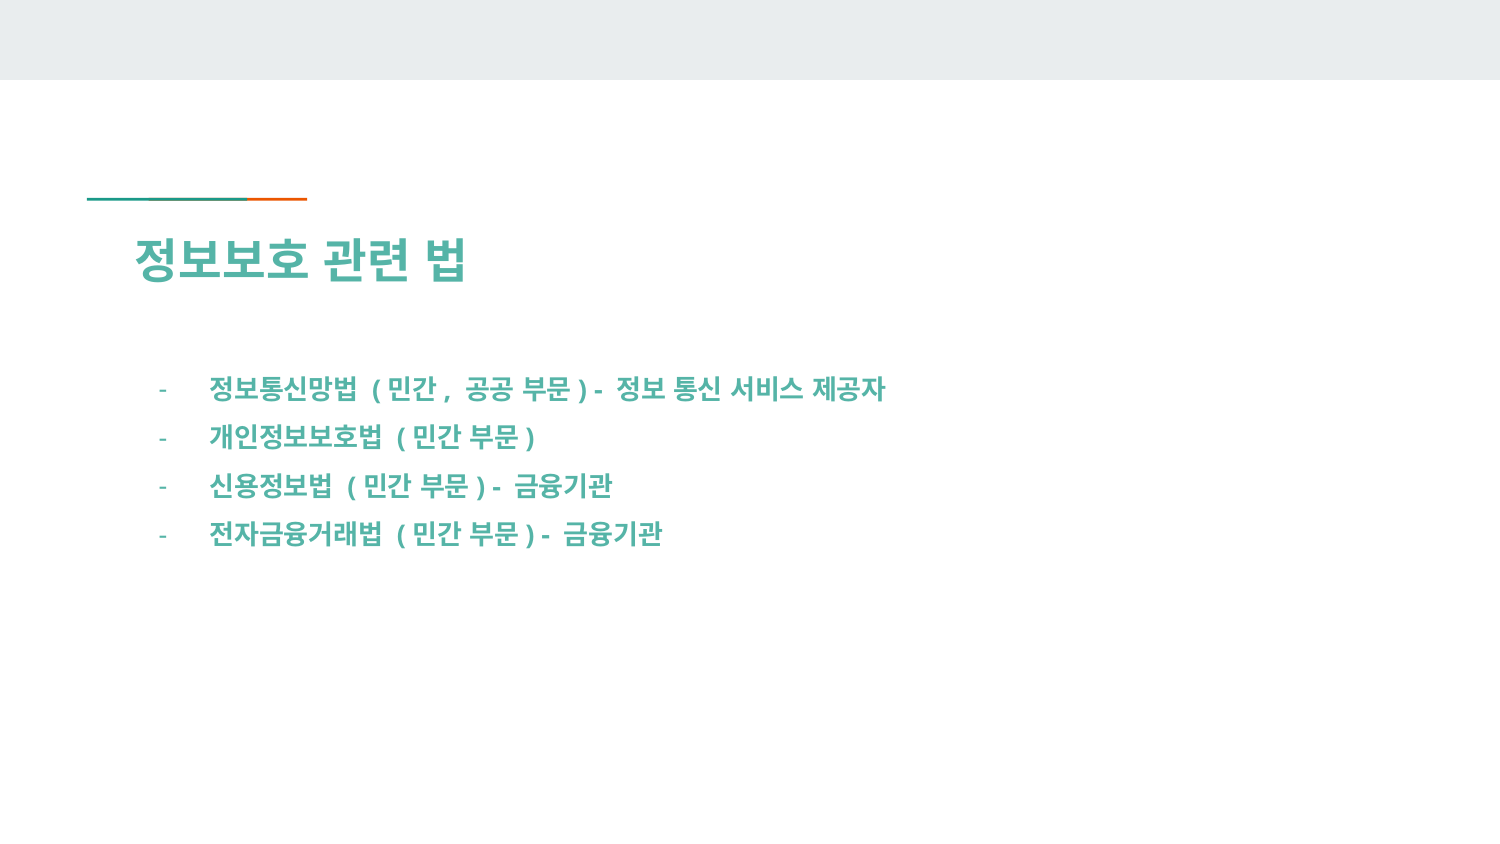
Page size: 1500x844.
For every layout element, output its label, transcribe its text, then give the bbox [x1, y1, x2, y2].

title 정보보호 관련 법 [119, 216, 1381, 305]
list 정보통신망법 (민간, 공공 부문) - 정보 통신 서비스 제공자 개인정보보호법 (민간 부문) 신용정보법 (민간 부문) - 금융기관 전자금융거래법 (민간 부문) - 금융기관 [119, 341, 1381, 712]
